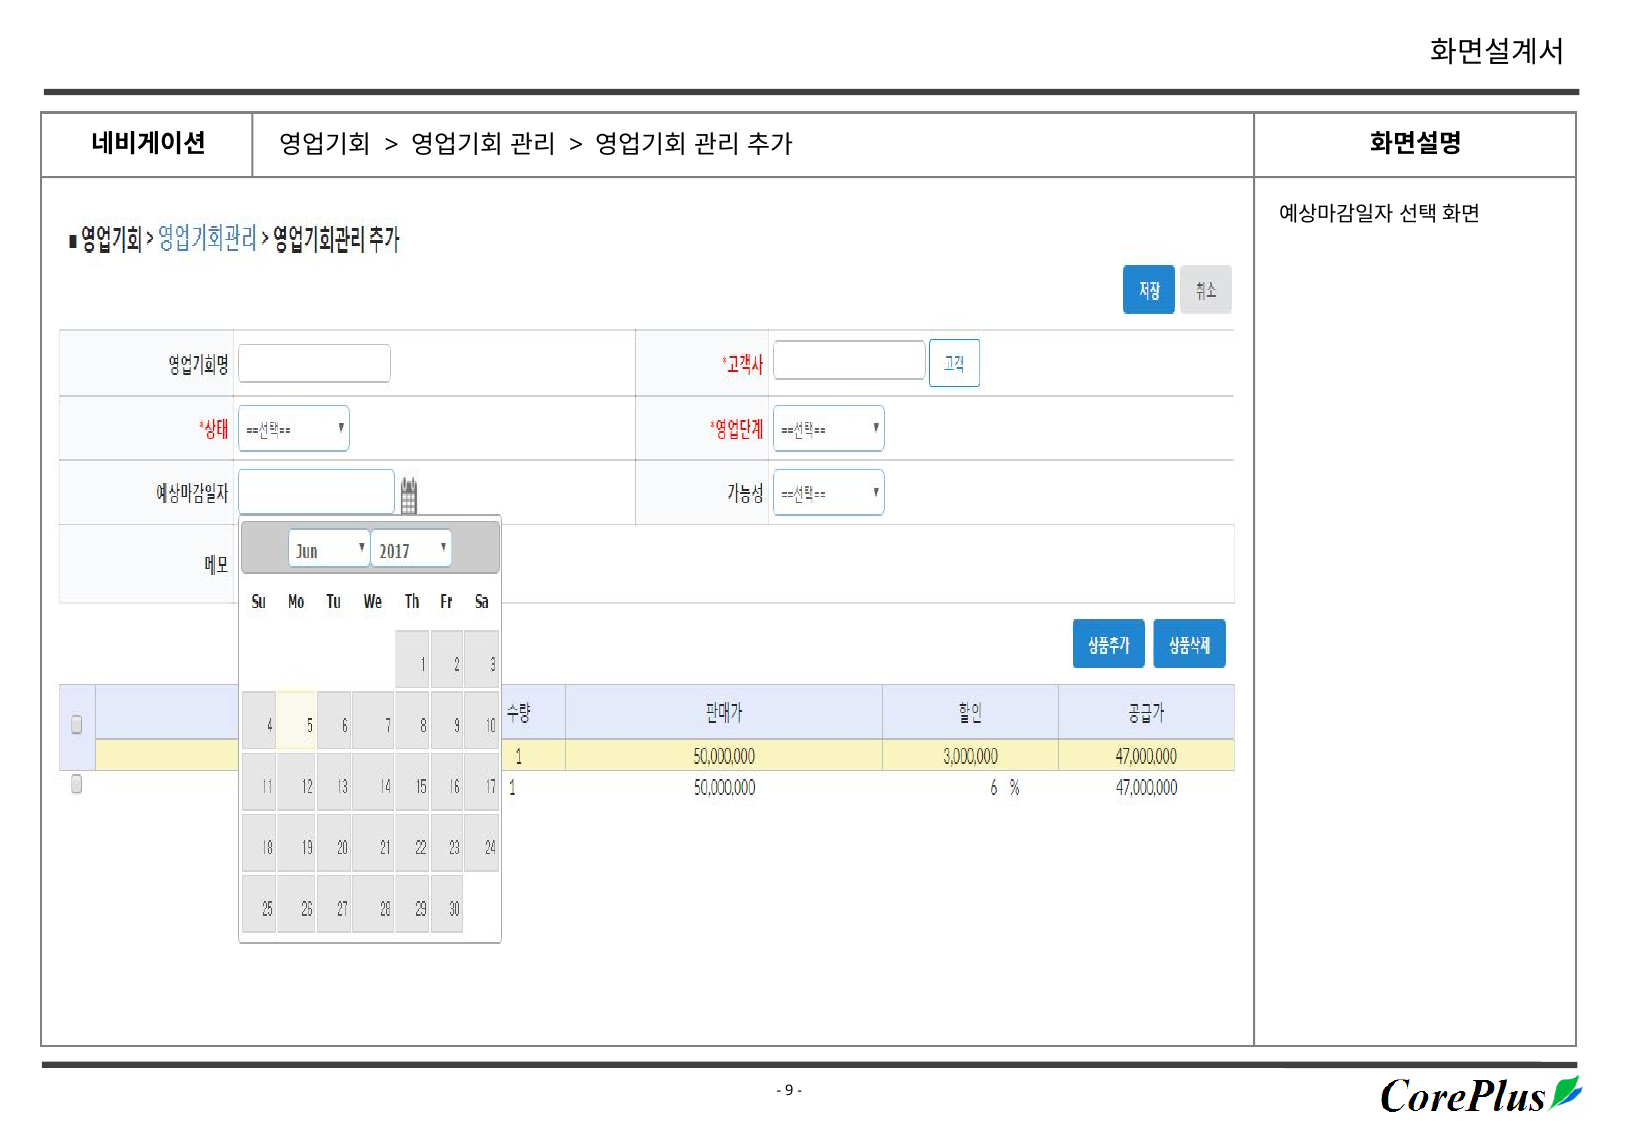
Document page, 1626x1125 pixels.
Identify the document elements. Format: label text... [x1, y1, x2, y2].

list 영업기회 > 영업기회 관리 > 영업기회 관리 추가 [264, 120, 1239, 168]
list 예상마감일자 선택 화면 [1264, 192, 1566, 1032]
picture [46, 192, 1241, 1032]
picture [1376, 1072, 1588, 1116]
